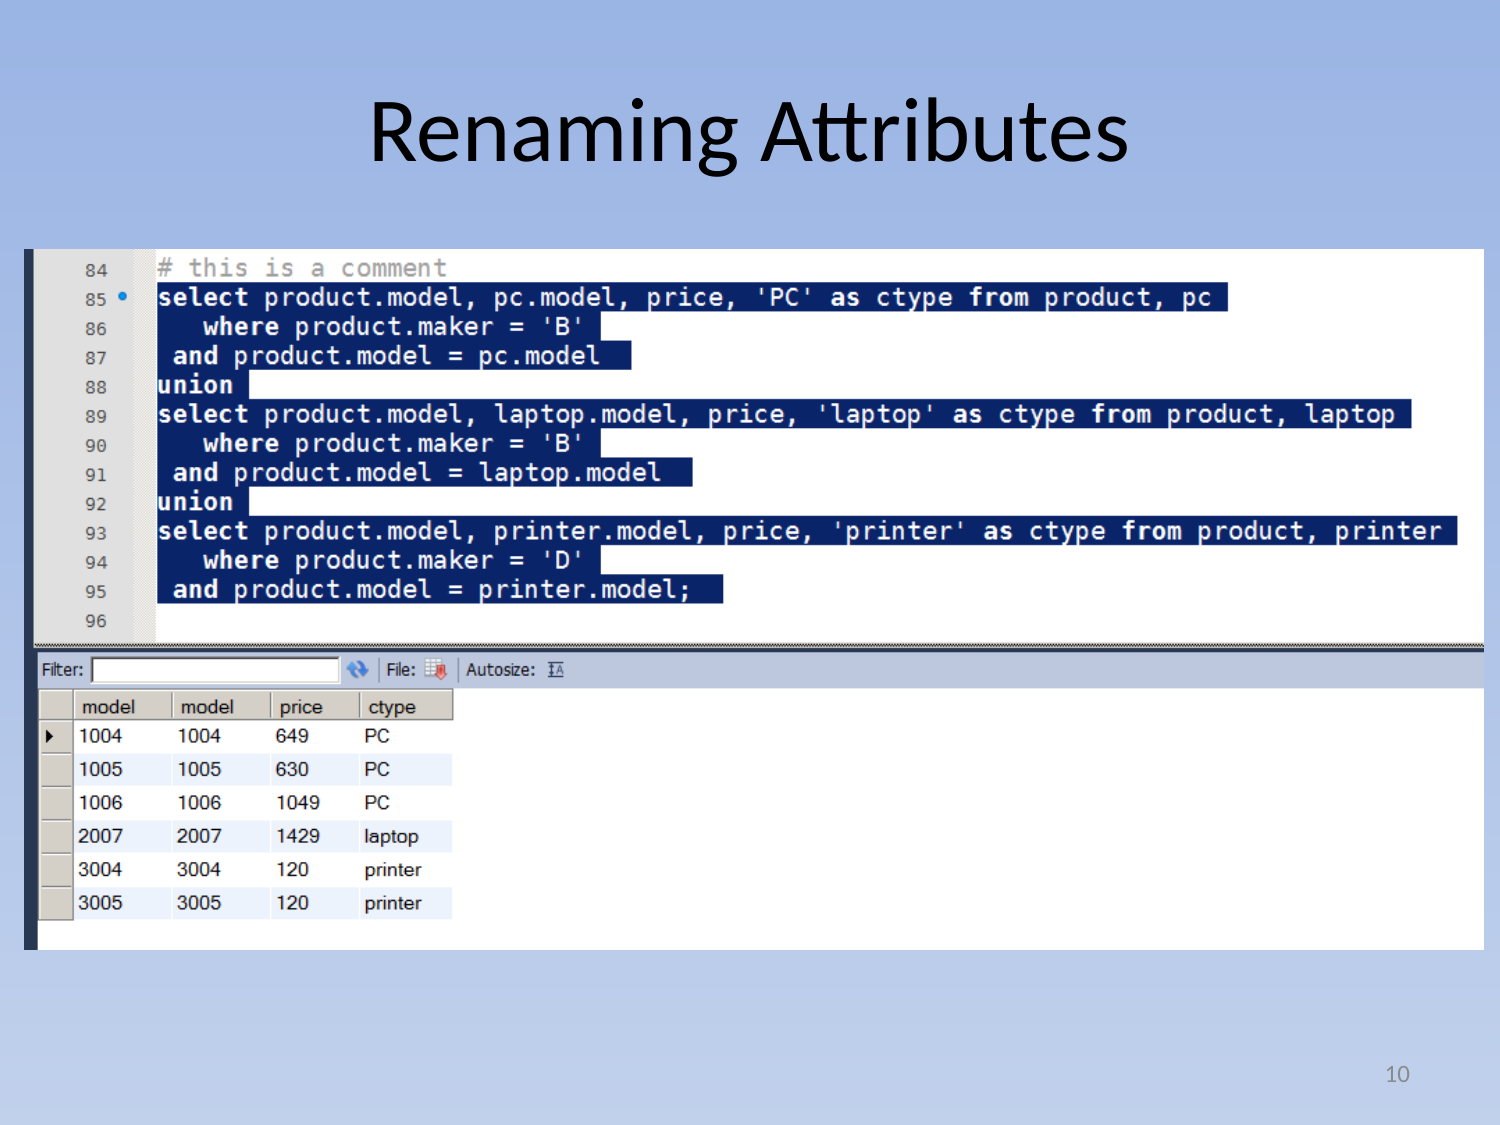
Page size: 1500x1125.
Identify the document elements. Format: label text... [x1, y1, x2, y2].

picture [24, 249, 1484, 951]
slide_number 10 [1074, 1042, 1425, 1103]
title Renaming Attributes [75, 24, 1425, 225]
